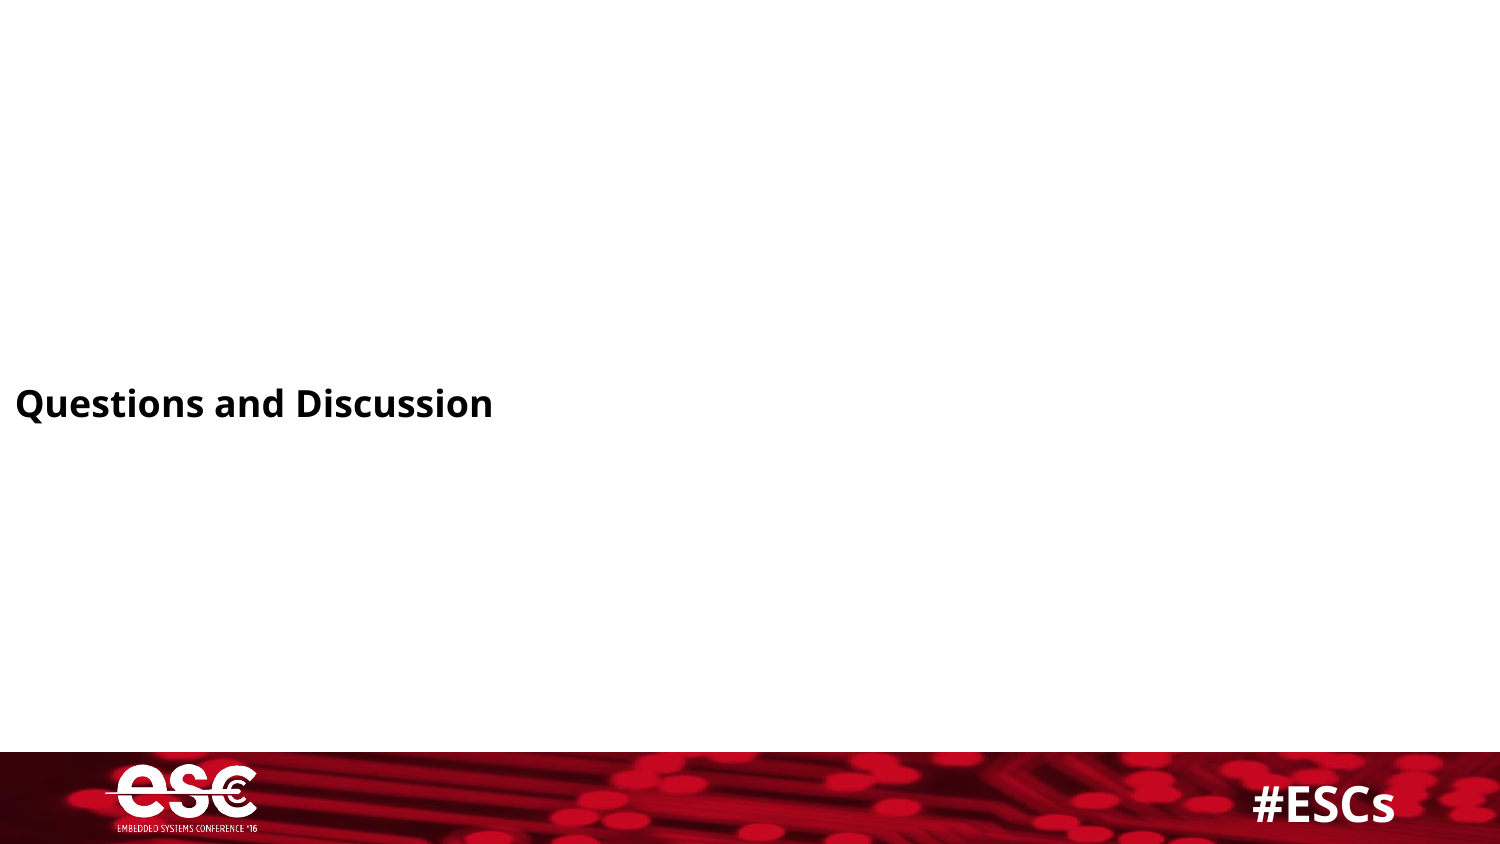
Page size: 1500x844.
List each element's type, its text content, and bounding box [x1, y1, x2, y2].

picture [0, 752, 1500, 844]
title Questions and Discussion [0, 372, 1350, 472]
